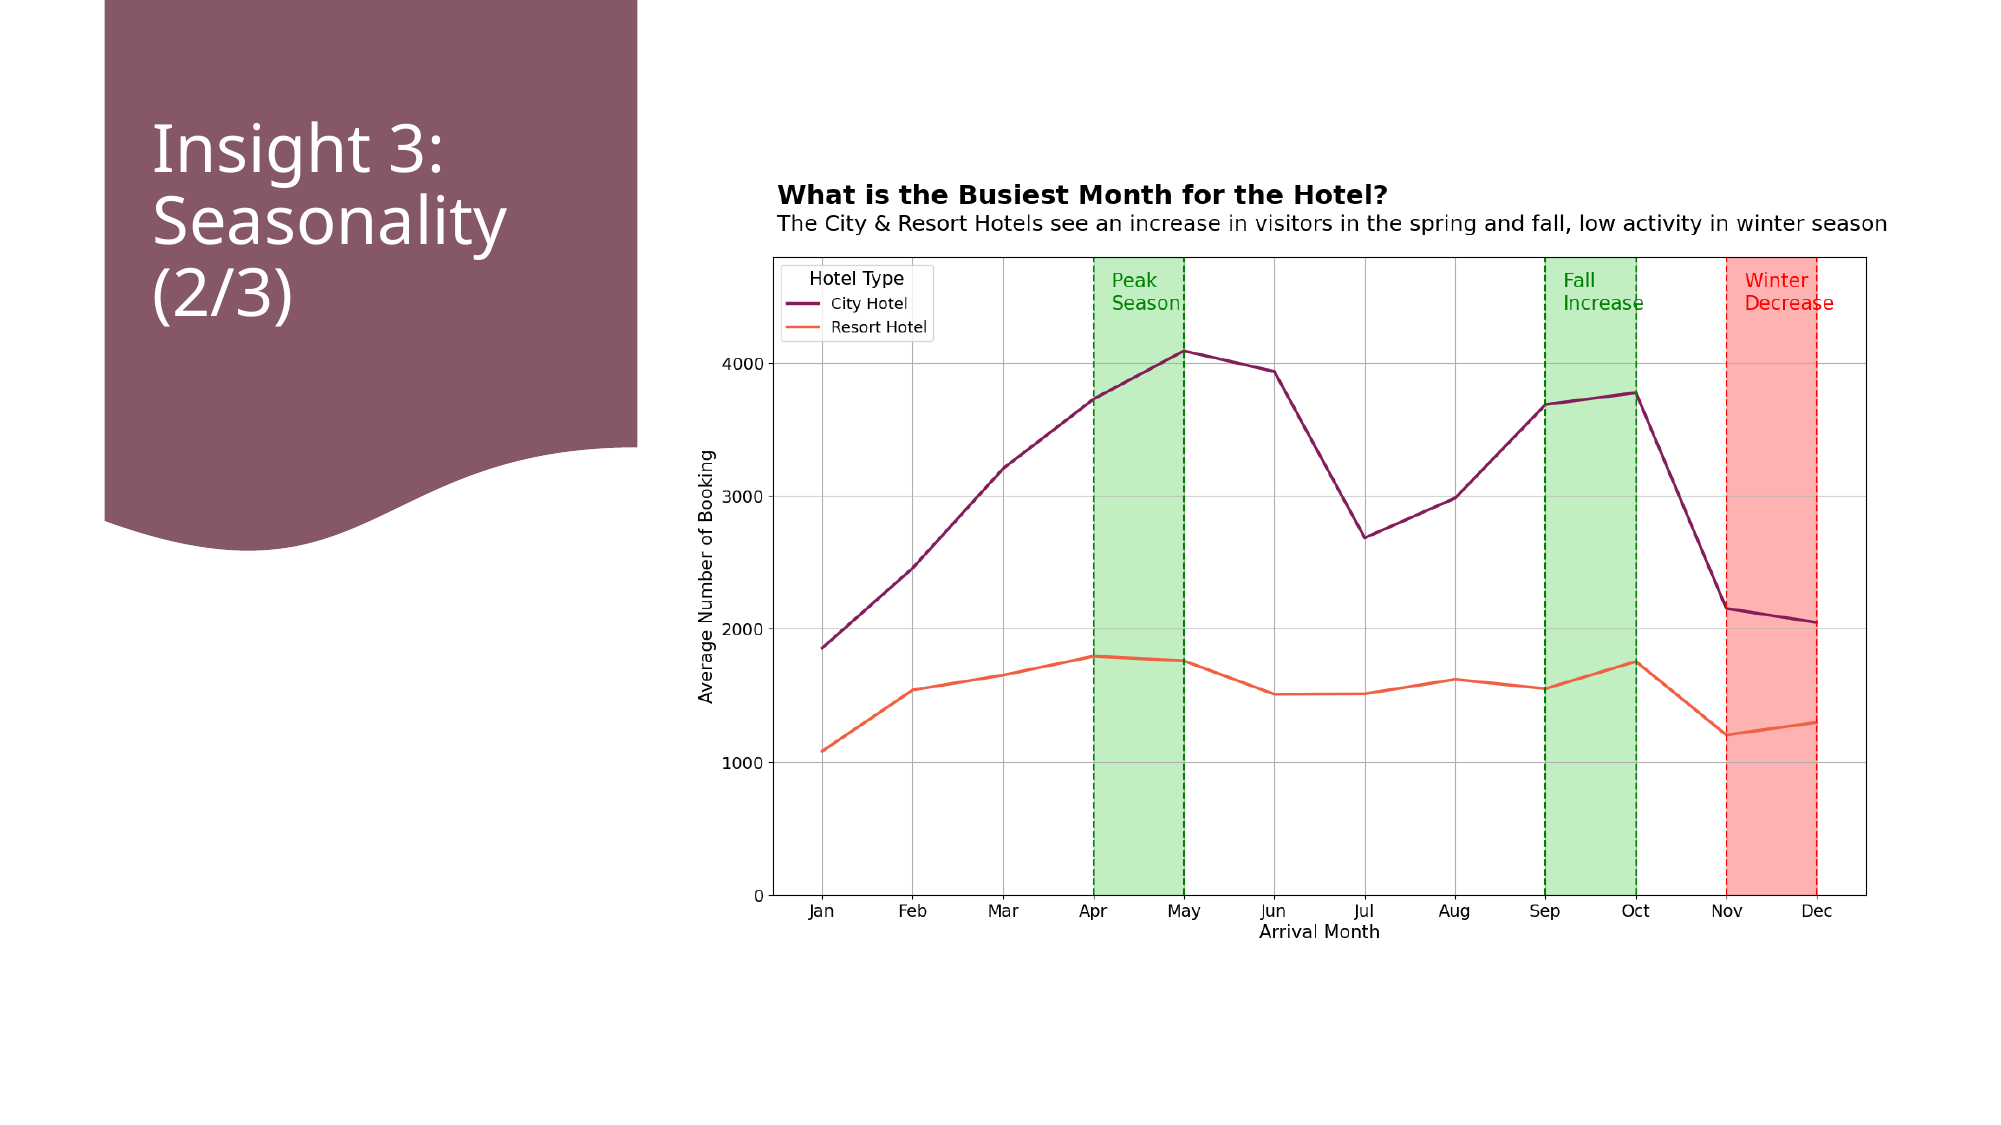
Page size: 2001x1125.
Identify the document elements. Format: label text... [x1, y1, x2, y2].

picture [690, 175, 1896, 950]
title Insight 3: Seasonality (2/3) [137, 28, 604, 417]
text_box [103, 0, 639, 552]
